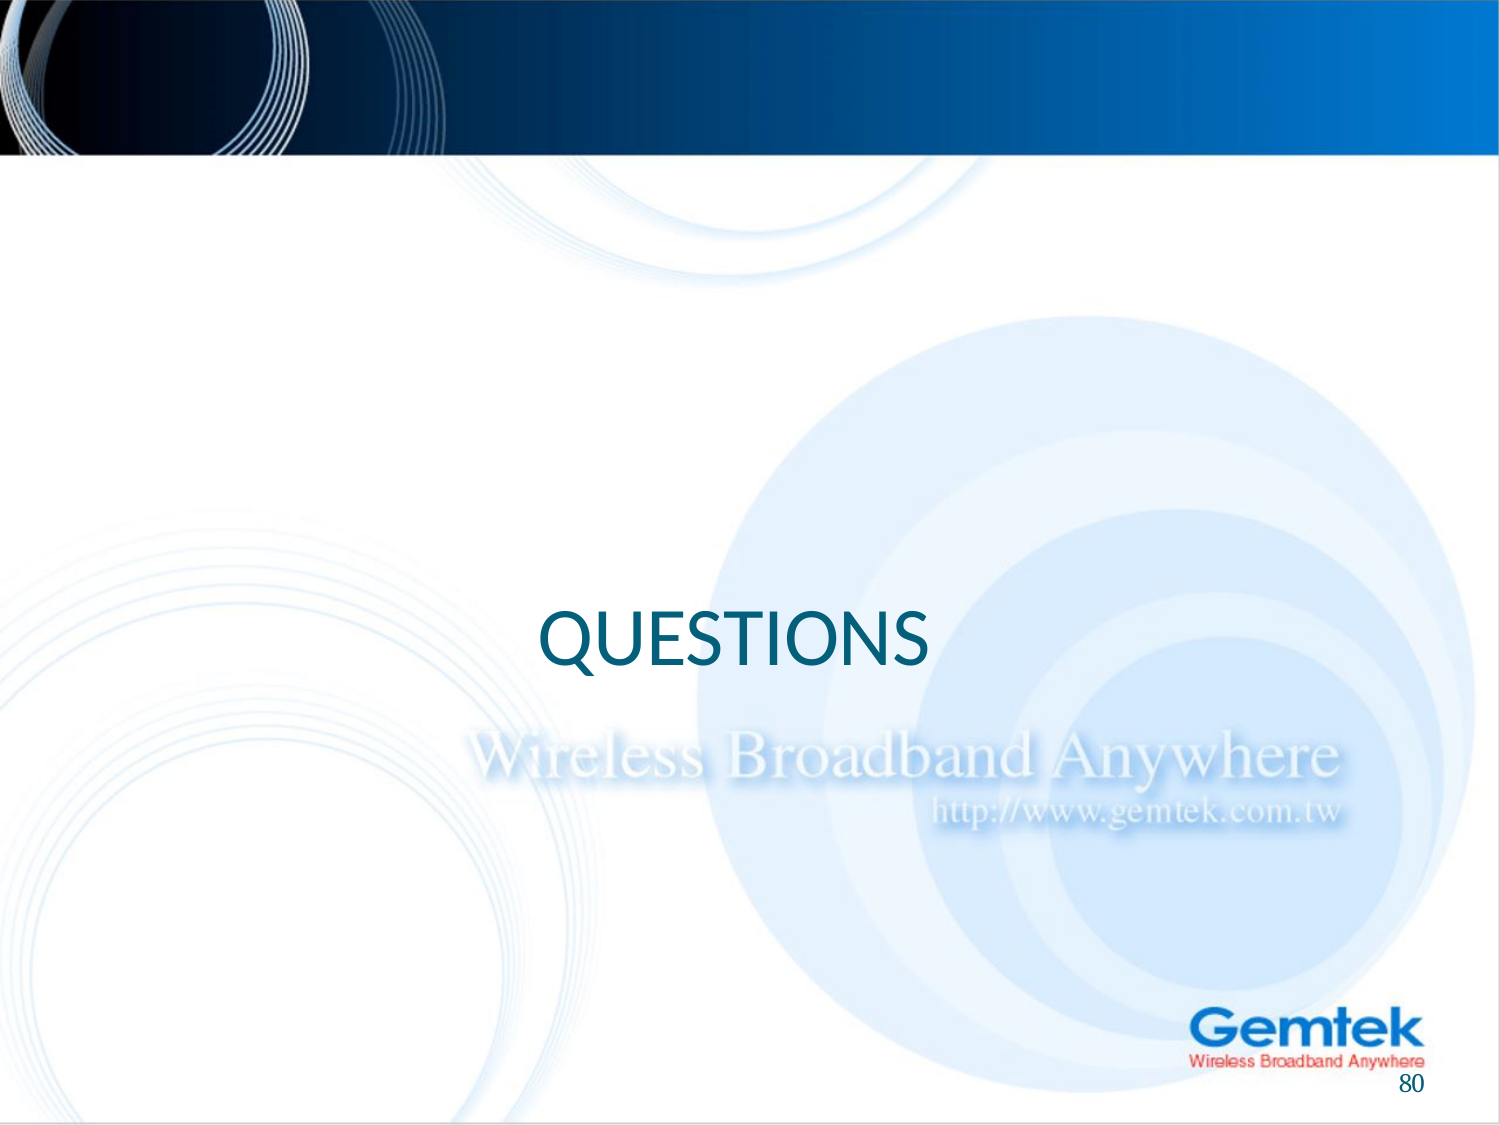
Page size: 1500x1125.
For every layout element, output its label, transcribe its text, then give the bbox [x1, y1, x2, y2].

title QUESTIONS [535, 580, 936, 771]
picture [0, 0, 1500, 1125]
slide_number 80 [1392, 1075, 1432, 1125]
